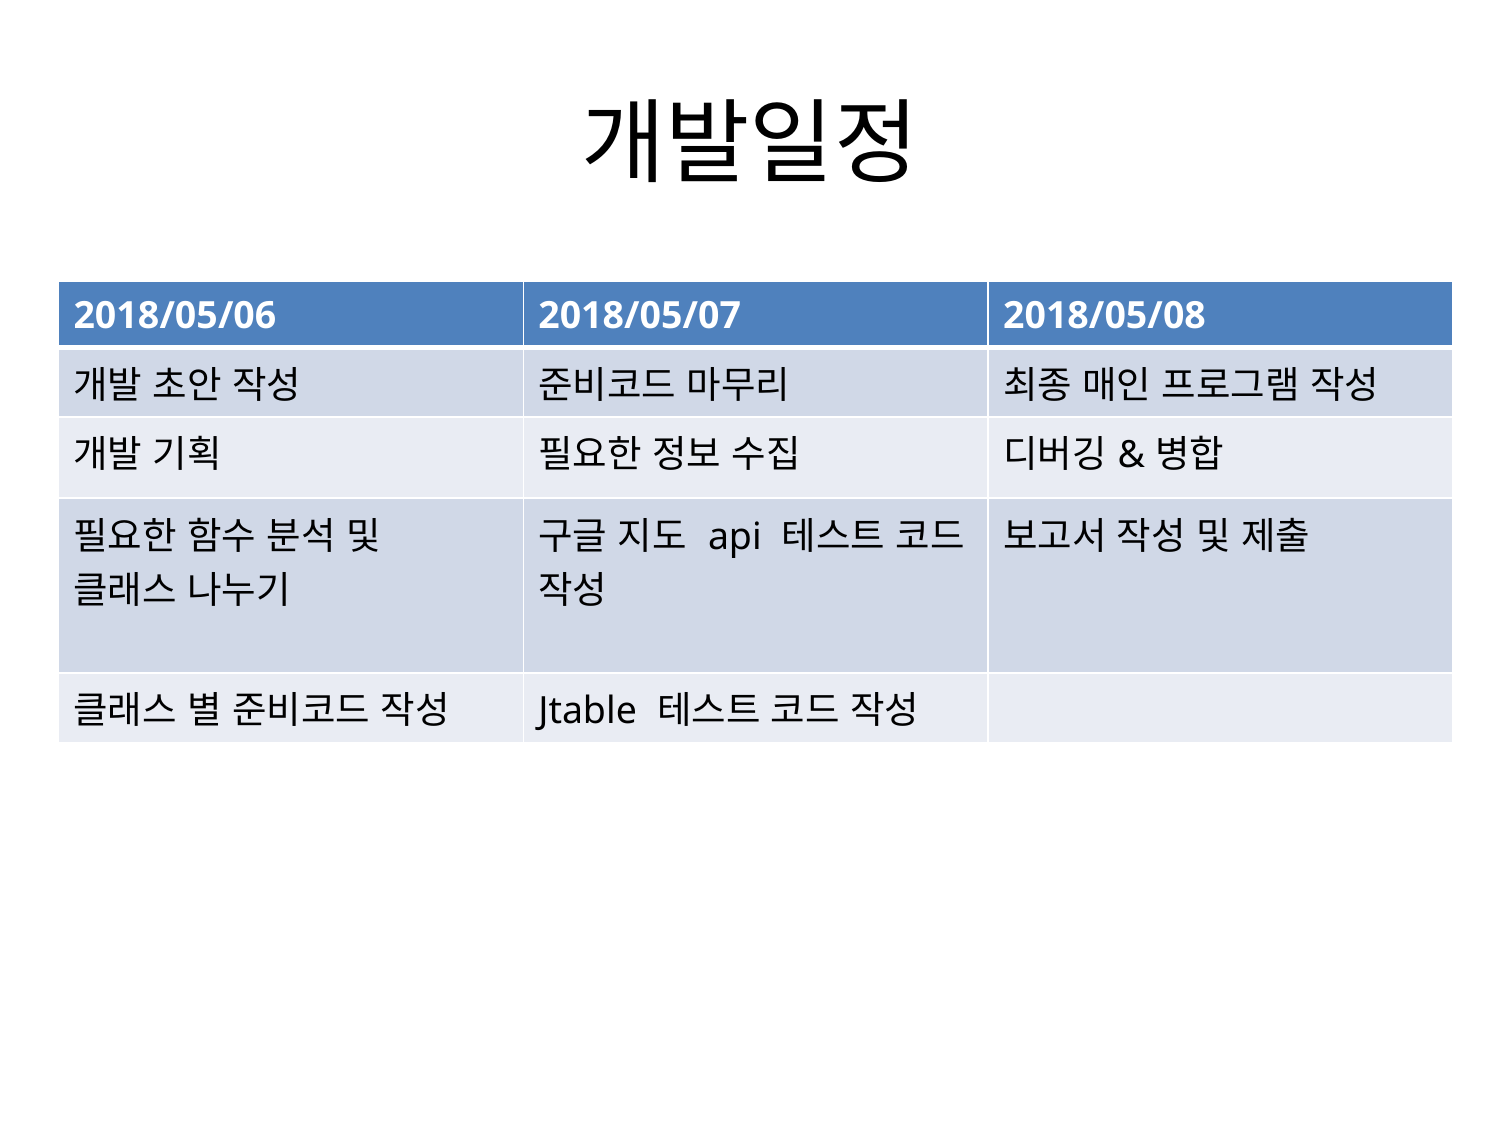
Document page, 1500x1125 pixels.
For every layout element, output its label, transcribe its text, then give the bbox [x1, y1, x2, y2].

table_cell 클래스 별 준비코드 작성 [59, 674, 523, 742]
table_cell 디버깅&병합 [989, 418, 1452, 497]
table_cell 구글 지도 api 테스트 코드 작성 [524, 499, 987, 672]
table_cell 보고서 작성 및 제출 [989, 499, 1452, 672]
table_header 2018/05/07 [524, 282, 987, 345]
title 개발일정 [75, 45, 1425, 233]
table_cell 준비코드 마무리 [524, 350, 987, 416]
table_cell 필요한 함수 분석 및 클래스 나누기 [59, 499, 523, 672]
table_cell 개발 기획 [59, 418, 523, 497]
table_cell Jtable 테스트 코드 작성 [524, 674, 987, 742]
table_cell 필요한 정보 수집 [524, 418, 987, 497]
table_cell 최종 매인 프로그램 작성 [989, 350, 1452, 416]
table_cell [989, 674, 1452, 742]
table_header 2018/05/08 [989, 282, 1452, 345]
table_header 2018/05/06 [59, 282, 523, 345]
table_cell 개발 초안 작성 [59, 350, 523, 416]
